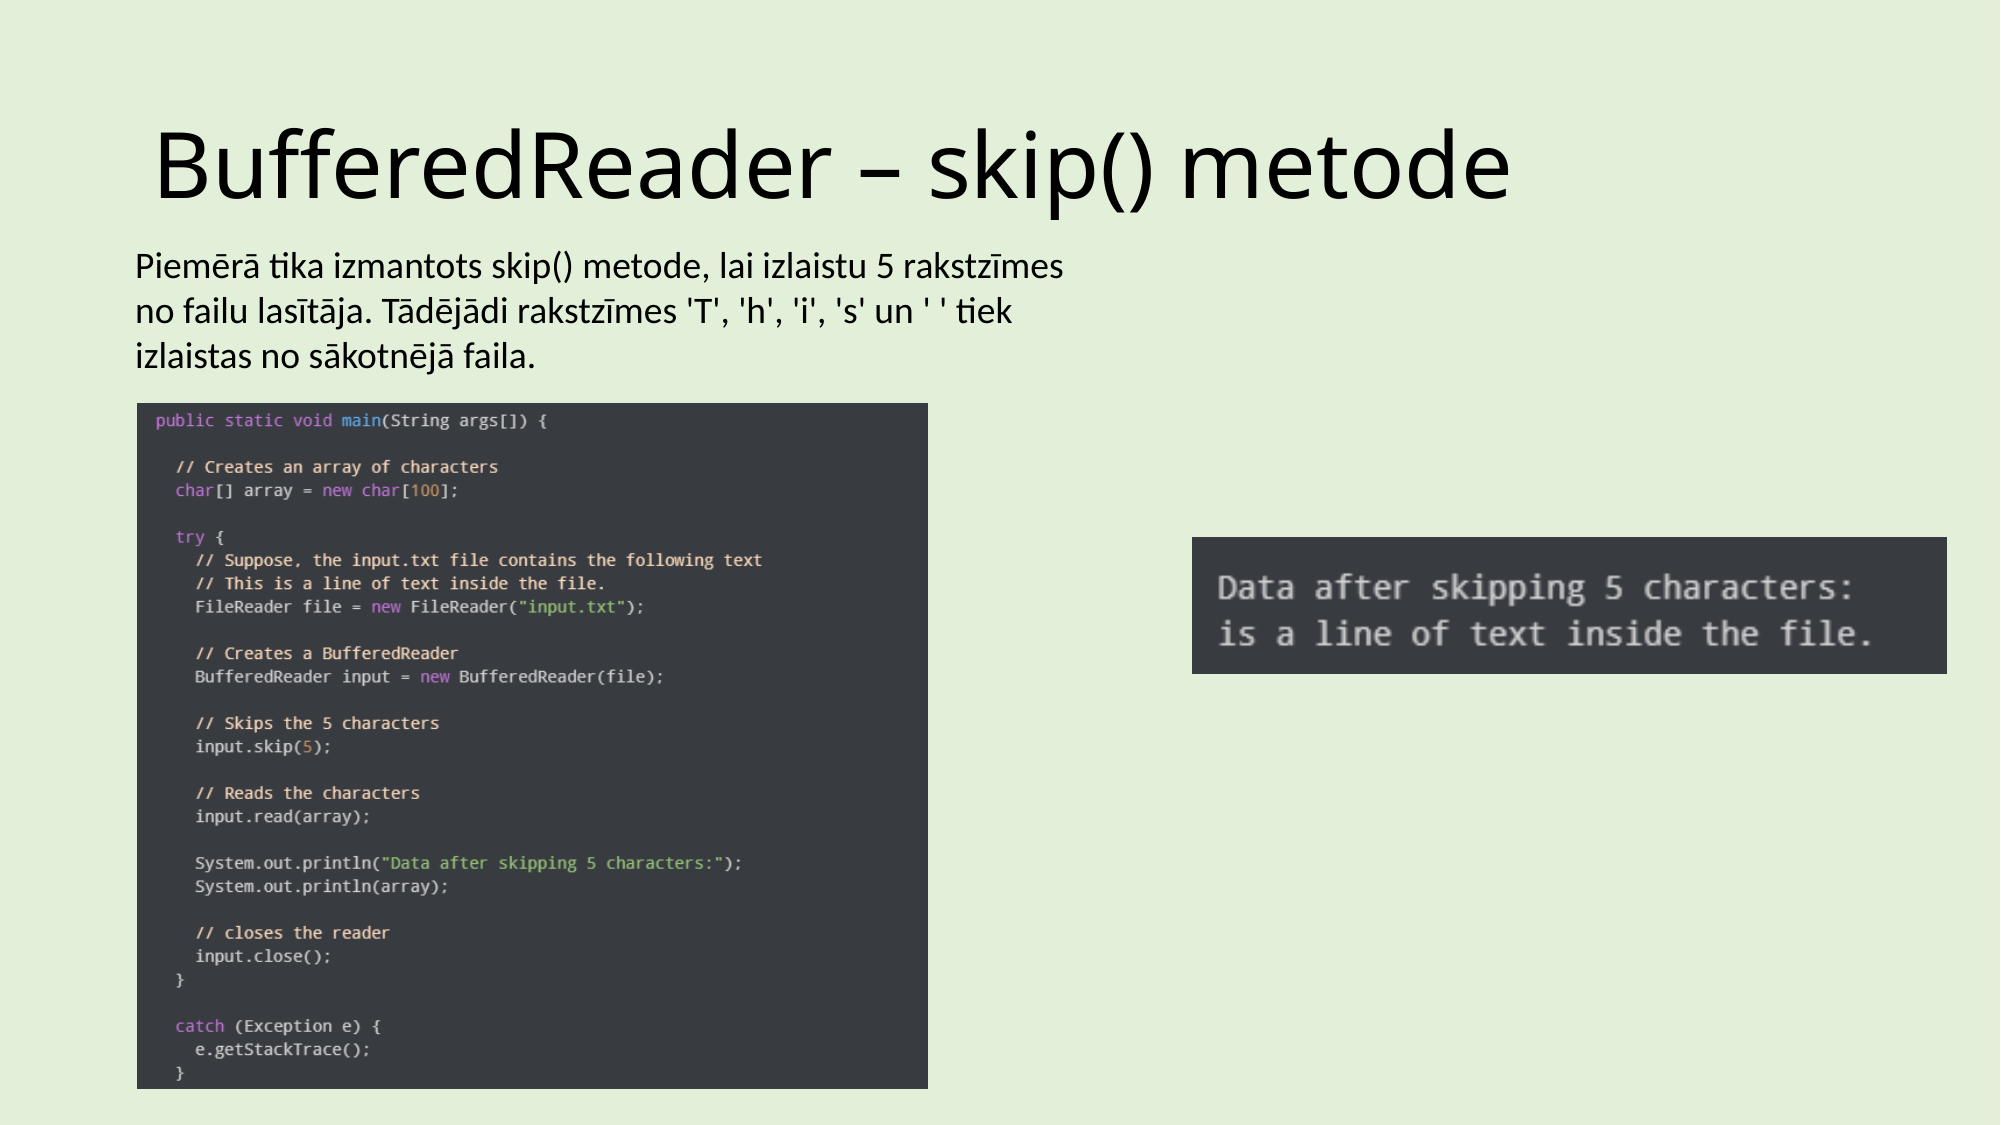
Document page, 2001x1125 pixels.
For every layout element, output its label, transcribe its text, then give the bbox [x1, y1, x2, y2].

text_box Piemērā tika izmantots skip() metode, lai izlaistu 5 rakstzīmes no failu lasītāja. Tādējādi rakstzīmes 'T', 'h', 'i', 's' un ' ' tiek izlaistas no sākotnējā faila. [120, 234, 1121, 384]
picture [137, 403, 928, 1089]
title BufferedReader – skip() metode [137, 59, 1863, 278]
picture [1192, 537, 1947, 674]
